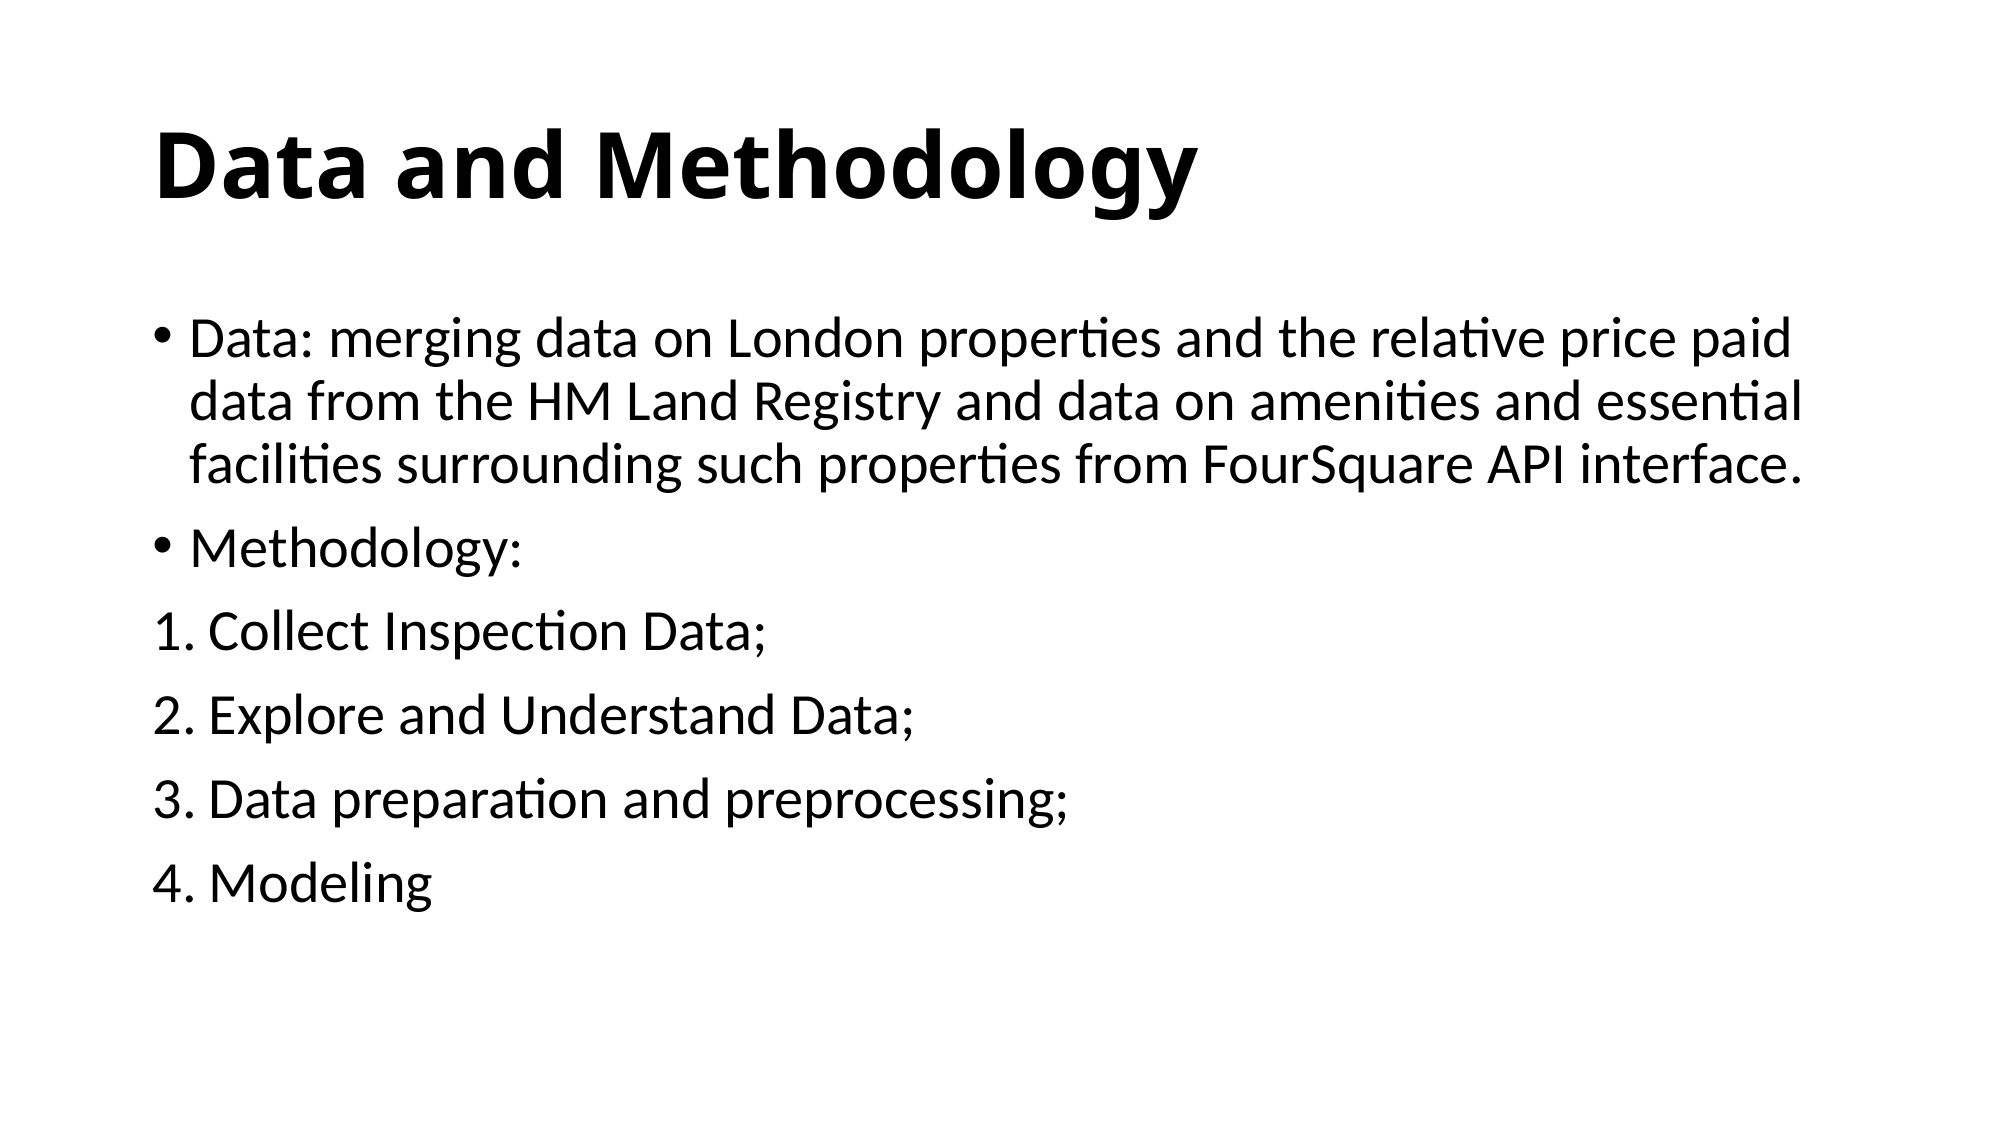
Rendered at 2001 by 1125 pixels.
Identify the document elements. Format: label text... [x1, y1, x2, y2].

list Data: merging data on London properties and the relative price paid data from the HM Land Registry and data on amenities and essential facilities surrounding such properties from FourSquare API interface. Methodology: Collect Inspection Data; Explore and Understand Data; Data preparation and preprocessing; Modeling [137, 299, 1863, 1014]
title Data and Methodology [137, 59, 1863, 278]
